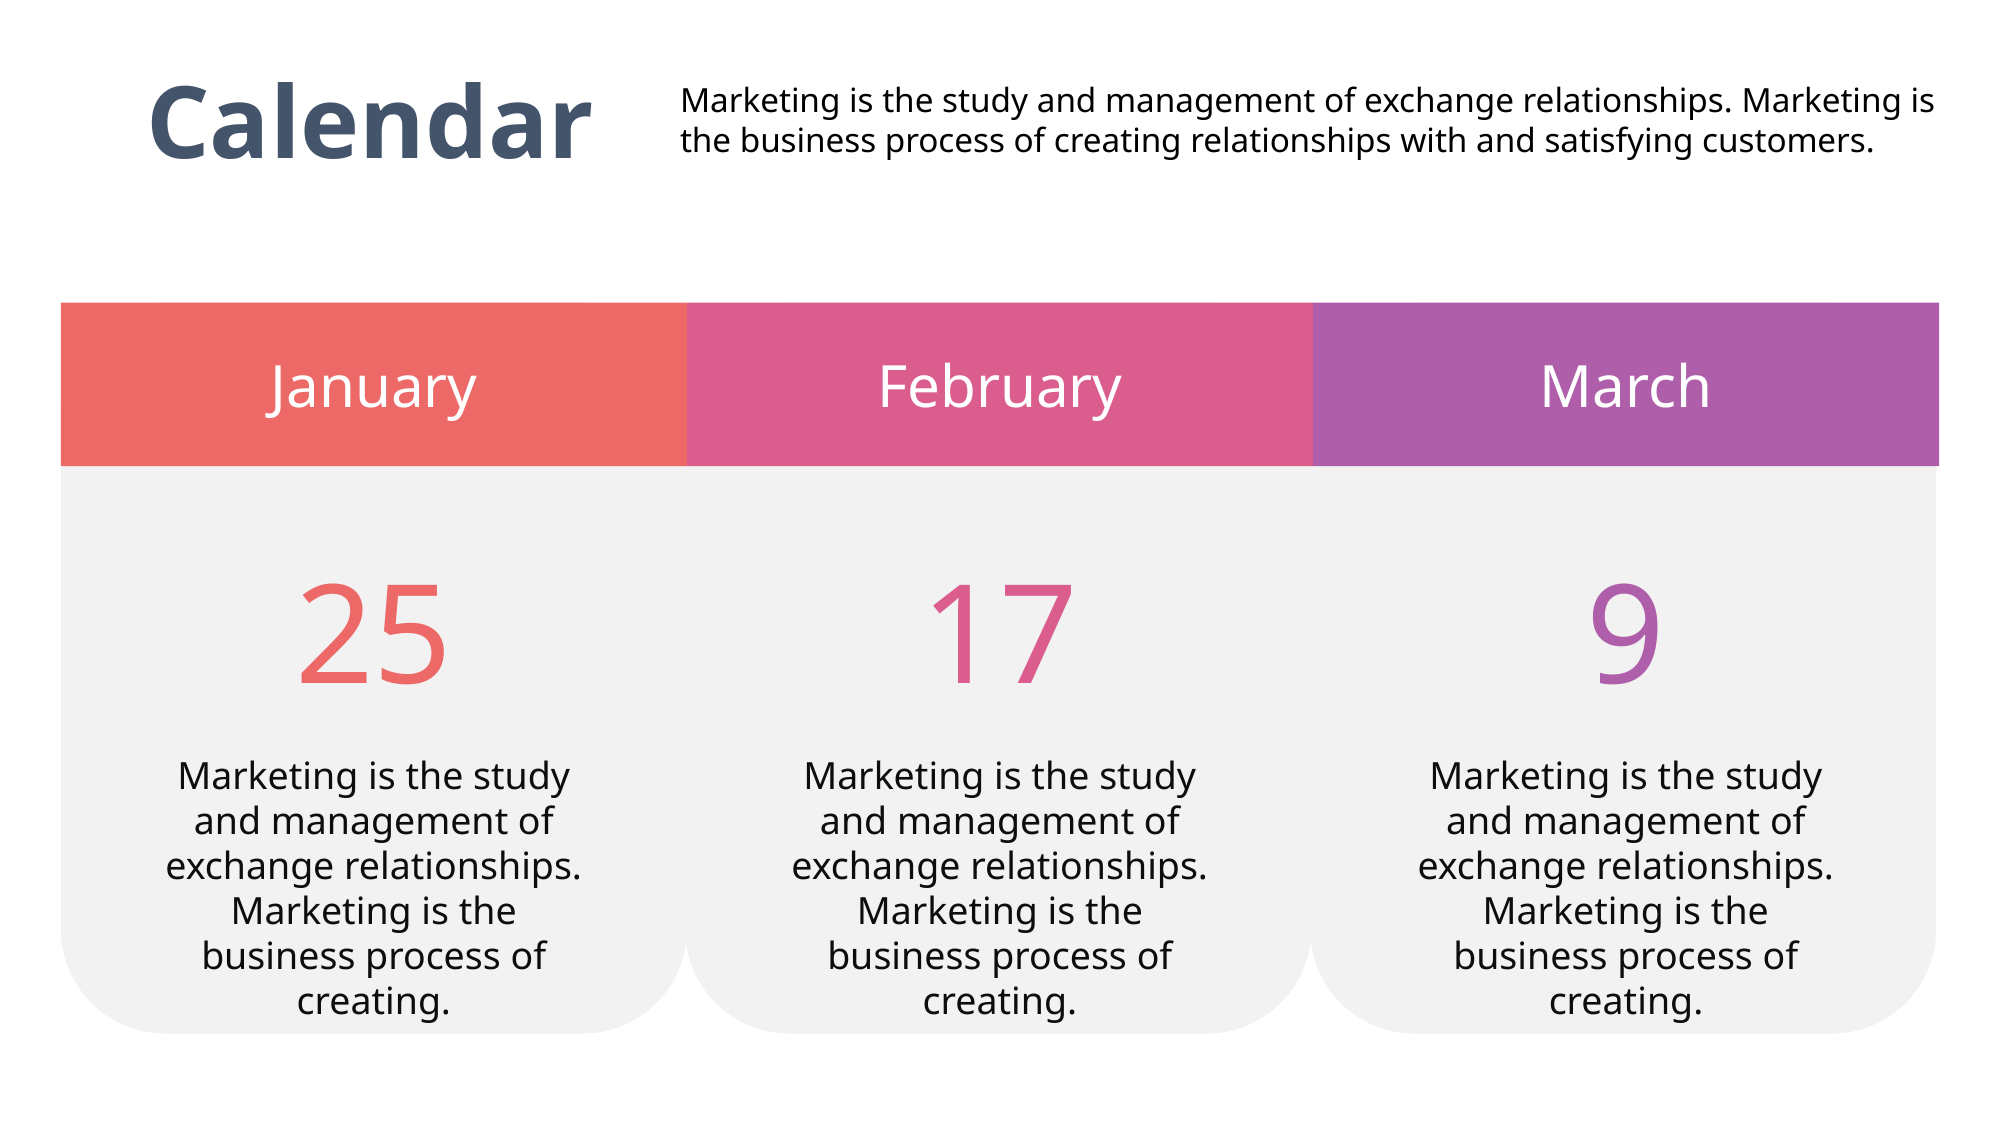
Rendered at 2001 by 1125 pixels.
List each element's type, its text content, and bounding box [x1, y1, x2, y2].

text_box [1309, 467, 1938, 1035]
text_box Marketing is the study and management of exchange relationships. Marketing is the business process of creating relationships with and satisfying customers. [665, 71, 1962, 167]
text_box Marketing is the study and management of exchange relationships. Marketing is the business process of creating. [763, 744, 1237, 1030]
text_box March [1312, 302, 1940, 467]
text_box [684, 467, 1311, 1035]
text_box Marketing is the study and management of exchange relationships. Marketing is the business process of creating. [137, 744, 611, 1030]
text_box February [686, 302, 1312, 467]
text_box January [60, 302, 686, 467]
text_box 25 [196, 565, 552, 714]
text_box 9 [1448, 565, 1804, 714]
text_box Calendar [131, 51, 610, 186]
text_box 17 [822, 565, 1178, 714]
text_box [59, 402, 686, 1035]
text_box Marketing is the study and management of exchange relationships. Marketing is the business process of creating. [1389, 744, 1863, 1030]
